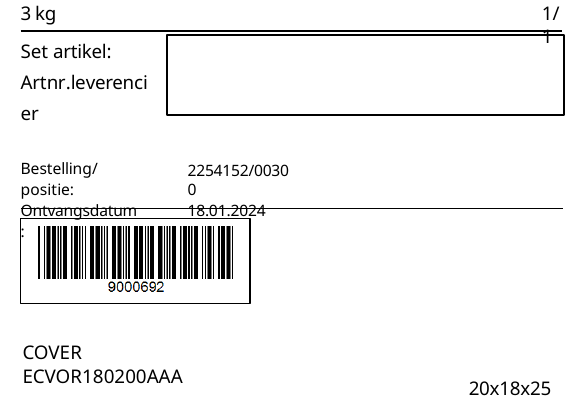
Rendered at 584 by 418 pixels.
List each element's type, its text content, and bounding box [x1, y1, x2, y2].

text_box 20x18x25 [466, 374, 571, 400]
text_box 1/1 [539, 0, 570, 48]
text_box 2254152/00300 18.01.2024 [185, 157, 296, 208]
text_box COVER ECVOR180200AAA [20, 338, 505, 388]
title 3 kg [18, 0, 94, 28]
text_box 2254152/00300 18.01.2024 [185, 209, 296, 220]
text_box Bestelling/positie: Ontvangsdatum: [18, 154, 141, 242]
picture [38, 226, 233, 295]
text_box [20, 218, 250, 304]
text_box [166, 35, 565, 116]
text_box Set artikel: Artnr.leverencier [18, 28, 157, 124]
